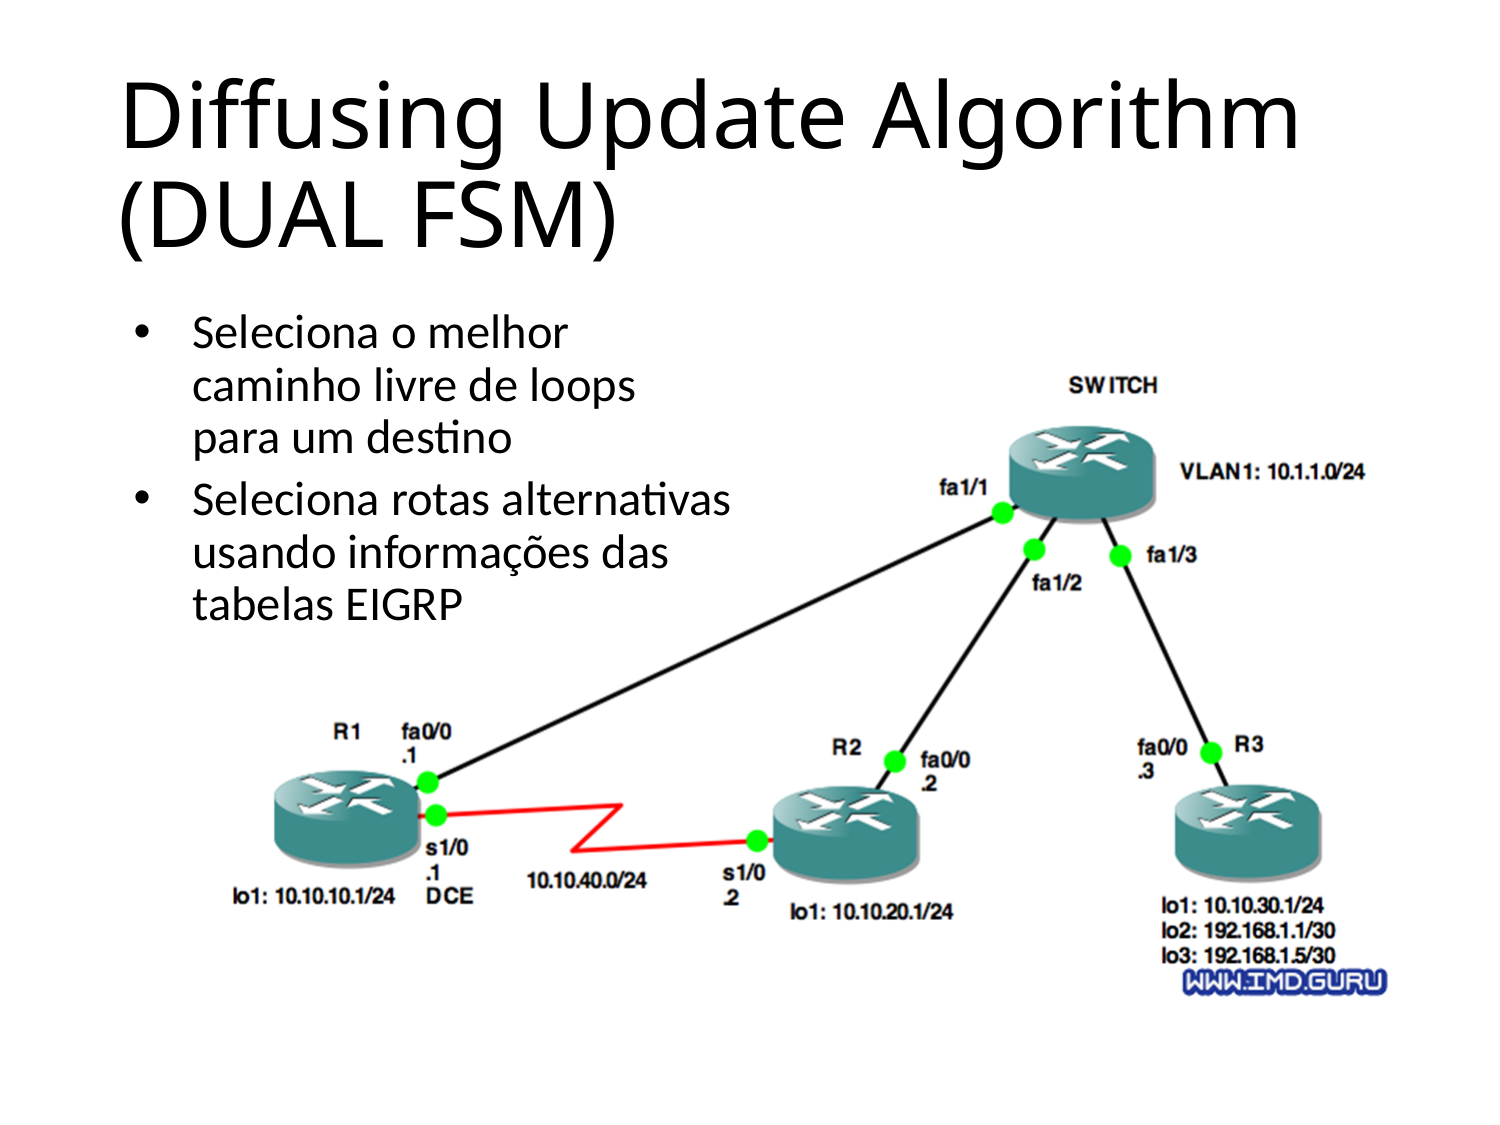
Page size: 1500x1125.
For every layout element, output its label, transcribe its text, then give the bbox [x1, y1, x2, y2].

title Diffusing Update Algorithm (DUAL FSM) [103, 59, 1397, 278]
picture [207, 329, 1397, 1004]
list Seleciona o melhor caminho livre de loops para um destino Seleciona rotas alternativas usando informações das tabelas EIGRP [103, 299, 750, 645]
